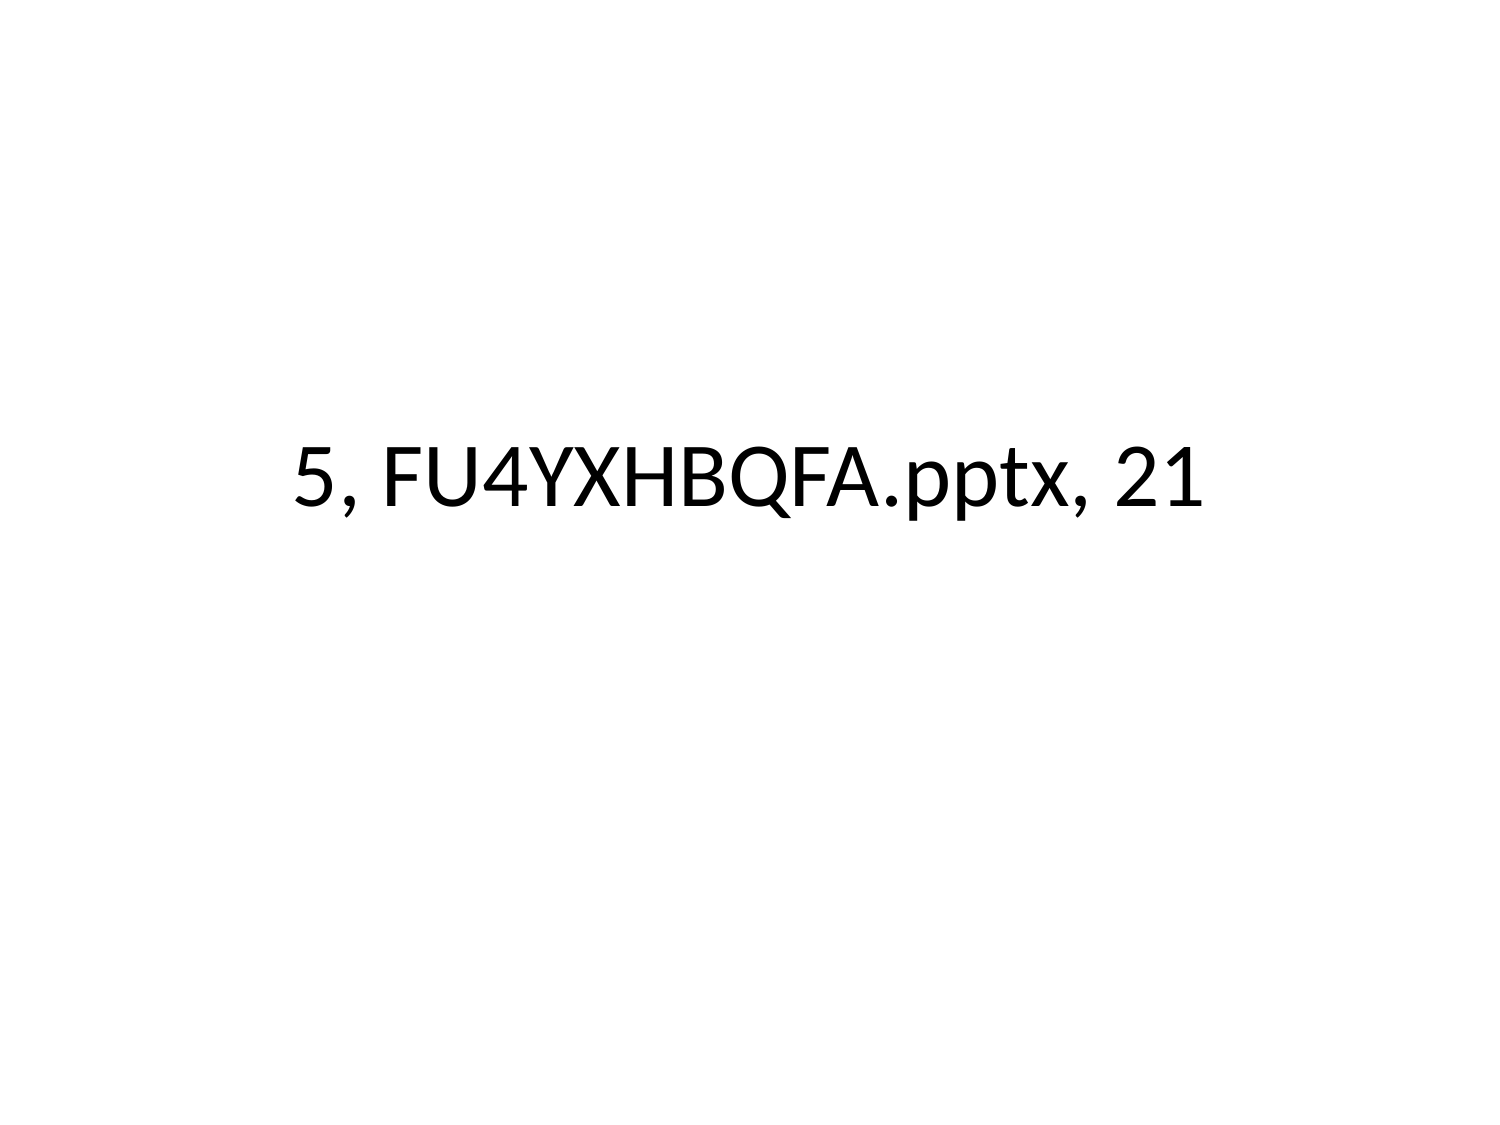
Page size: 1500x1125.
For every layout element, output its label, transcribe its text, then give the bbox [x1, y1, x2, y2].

title 5, FU4YXHBQFA.pptx, 21 [112, 349, 1388, 591]
